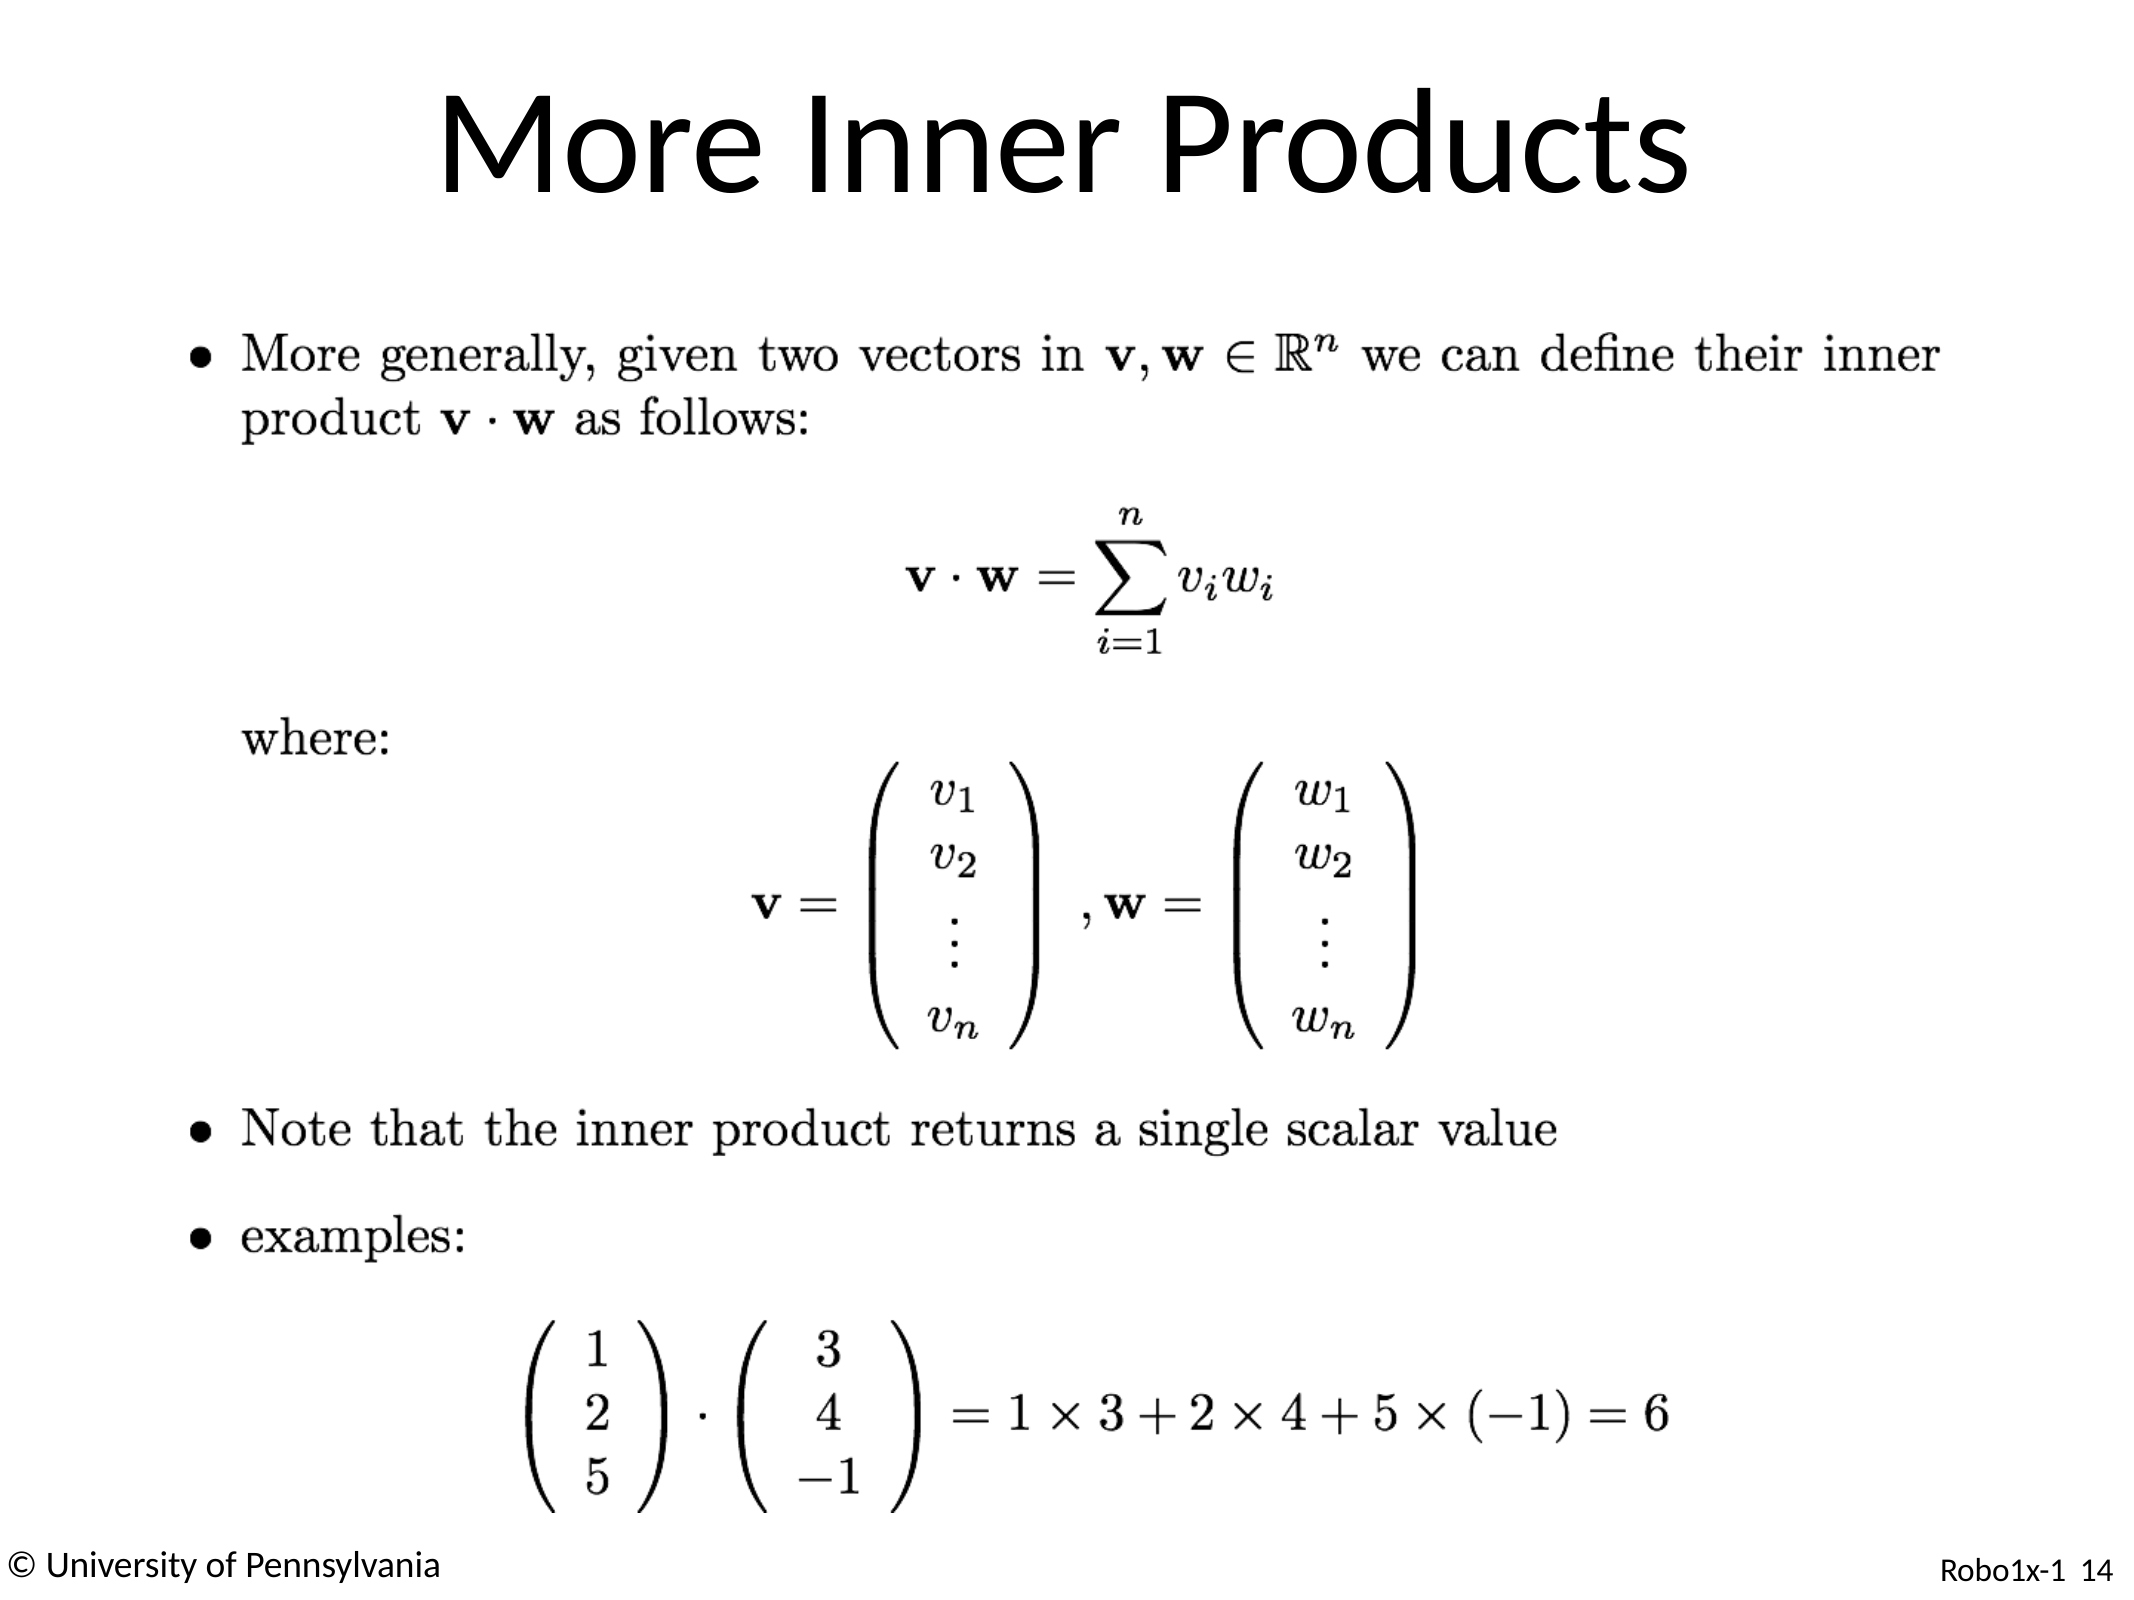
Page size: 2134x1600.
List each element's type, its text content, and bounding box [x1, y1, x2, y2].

title More Inner Products [293, 42, 1840, 310]
slide_number Robo1x-1 10 [1938, 1554, 2123, 1600]
text_box [189, 331, 1943, 1513]
footer © University of Pennsylvania [4, 1546, 450, 1600]
